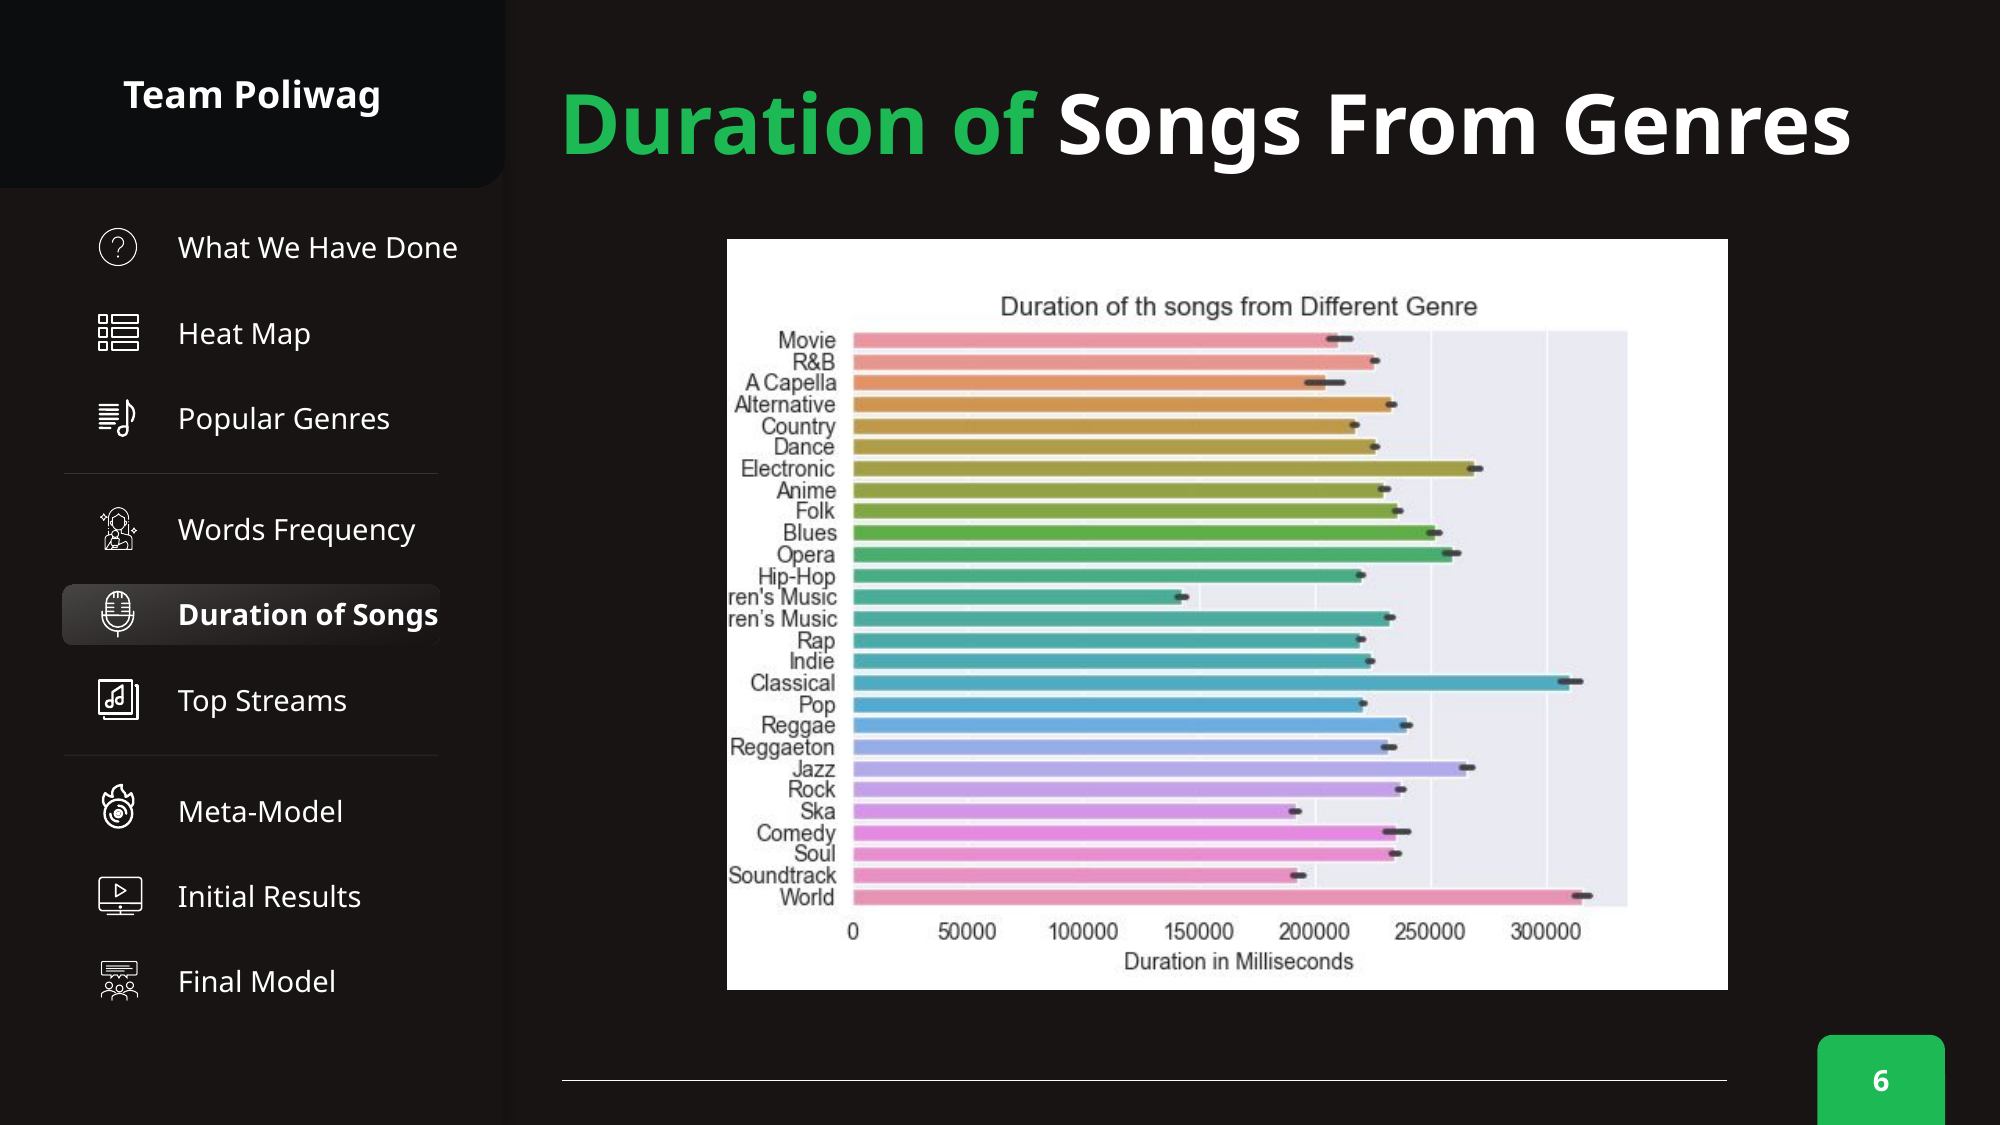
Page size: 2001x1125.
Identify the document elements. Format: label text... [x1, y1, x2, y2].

text_box Team Poliwag [108, 63, 397, 124]
text_box Meta-Model [62, 780, 440, 841]
text_box [0, 173, 503, 1125]
picture [95, 957, 143, 1005]
text_box Words Frequency [62, 498, 440, 559]
picture [727, 239, 1728, 990]
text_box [102, 591, 134, 637]
text_box [0, 0, 507, 190]
text_box [1816, 1033, 1947, 1125]
picture [97, 507, 140, 551]
text_box Heat Map [62, 302, 440, 363]
picture [94, 223, 142, 271]
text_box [99, 784, 137, 828]
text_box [99, 680, 138, 719]
text_box Duration of Songs From Genres [544, 63, 1869, 179]
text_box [98, 314, 138, 351]
text_box What We Have Done [62, 216, 440, 278]
text_box Top Streams [62, 669, 440, 730]
text_box Duration of Songs [62, 584, 440, 645]
text_box Initial Results [62, 865, 440, 926]
slide_number 6 [1833, 1050, 1930, 1110]
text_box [99, 400, 137, 436]
text_box Final Model [62, 951, 440, 1012]
text_box Popular Genres [62, 387, 440, 449]
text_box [99, 877, 142, 915]
